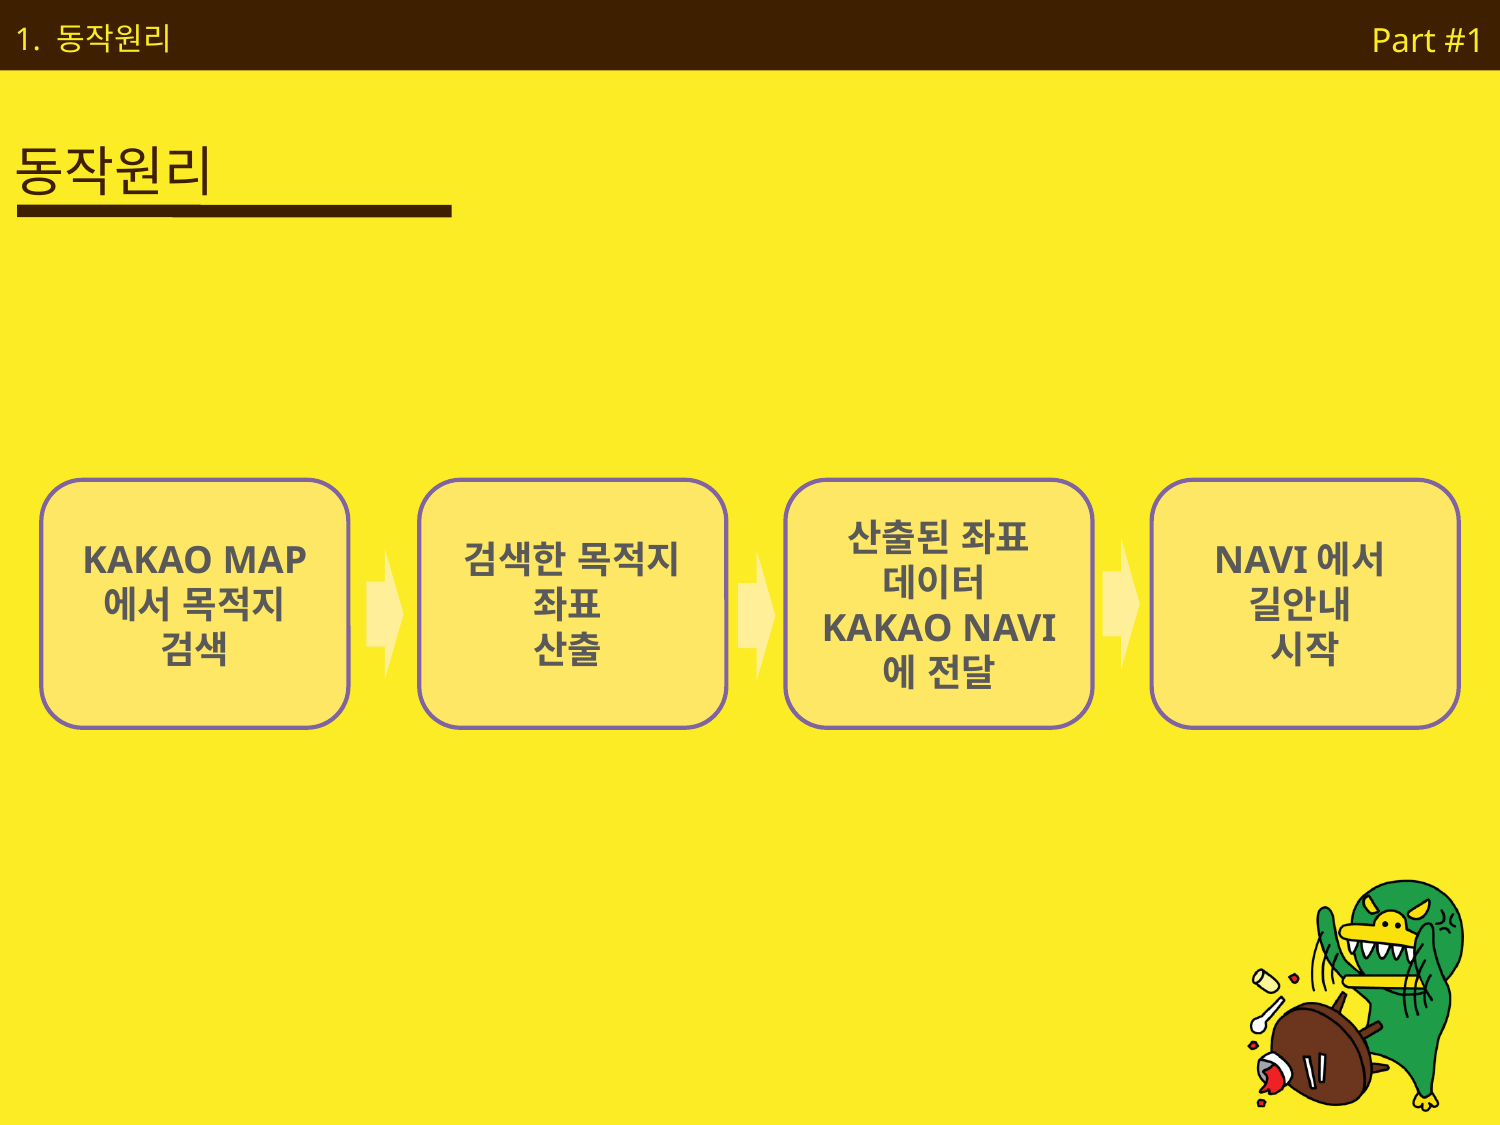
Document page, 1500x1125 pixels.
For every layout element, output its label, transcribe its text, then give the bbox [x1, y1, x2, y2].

text_box KAKAO MAP 에서 목적지 검색 [39, 477, 351, 730]
picture [1241, 859, 1471, 1112]
text_box NAVI에서 길안내 시작 [1149, 477, 1461, 730]
text_box [364, 547, 406, 682]
text_box [736, 548, 778, 683]
text_box Part #1 [1253, 11, 1500, 67]
text_box 1. 동작원리 [0, 11, 750, 64]
text_box [1100, 536, 1142, 671]
text_box 산출된 좌표 데이터 KAKAO NAVI 에 전달 [783, 477, 1095, 730]
text_box [0, 0, 1500, 72]
text_box 동작원리 [0, 130, 750, 210]
text_box 검색한 목적지 좌표 산출 [417, 477, 729, 730]
